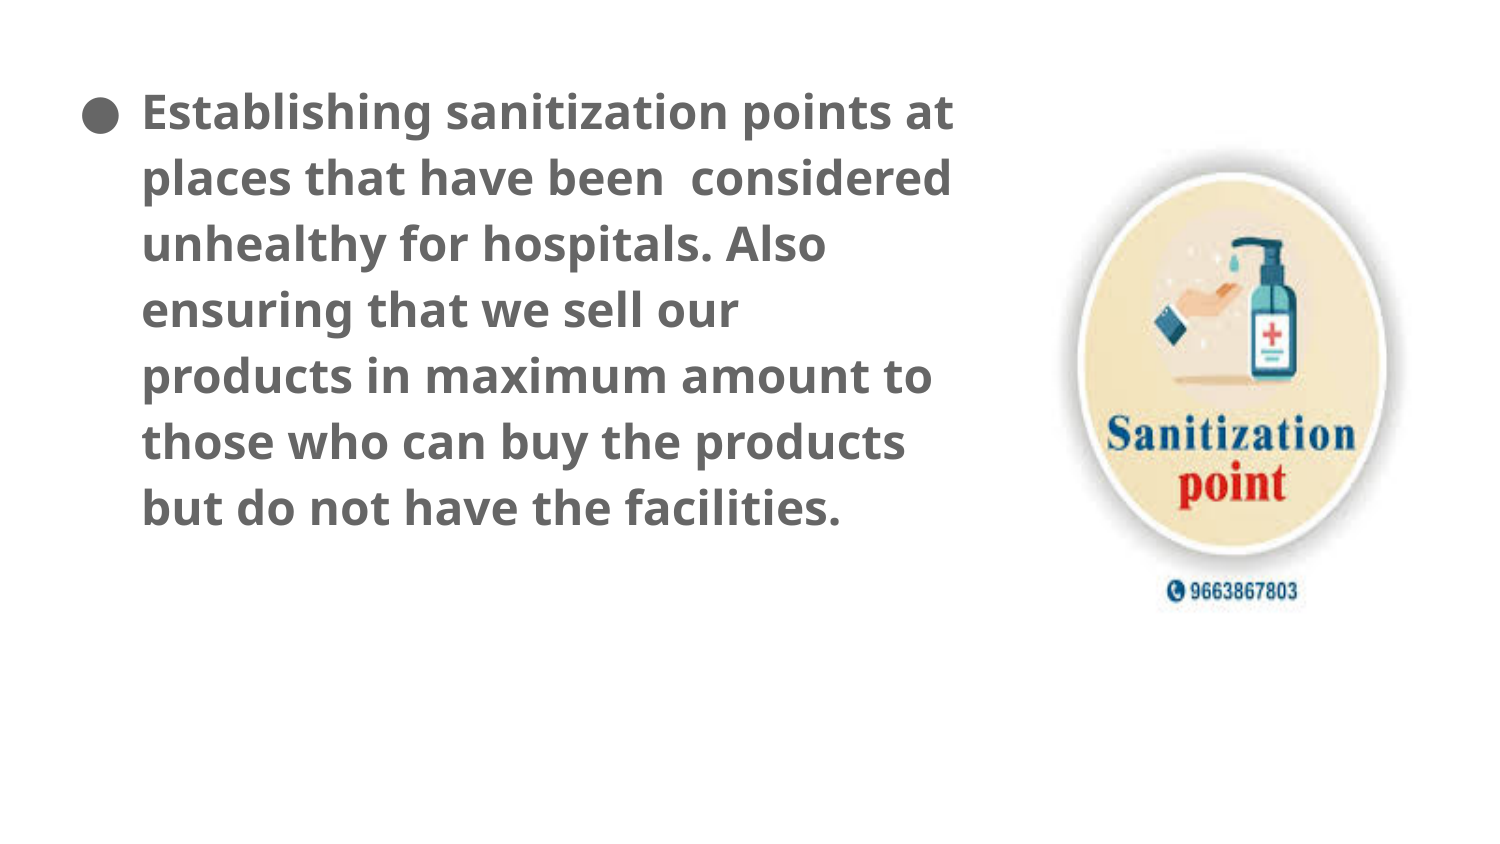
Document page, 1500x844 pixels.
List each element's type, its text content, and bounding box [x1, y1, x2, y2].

picture [1022, 113, 1444, 635]
list Establishing sanitization points at places that have been considered unhealthy for hospitals. Also ensuring that we sell our products in maximum amount to those who can buy the products but do not have the facilities. [51, 57, 980, 754]
